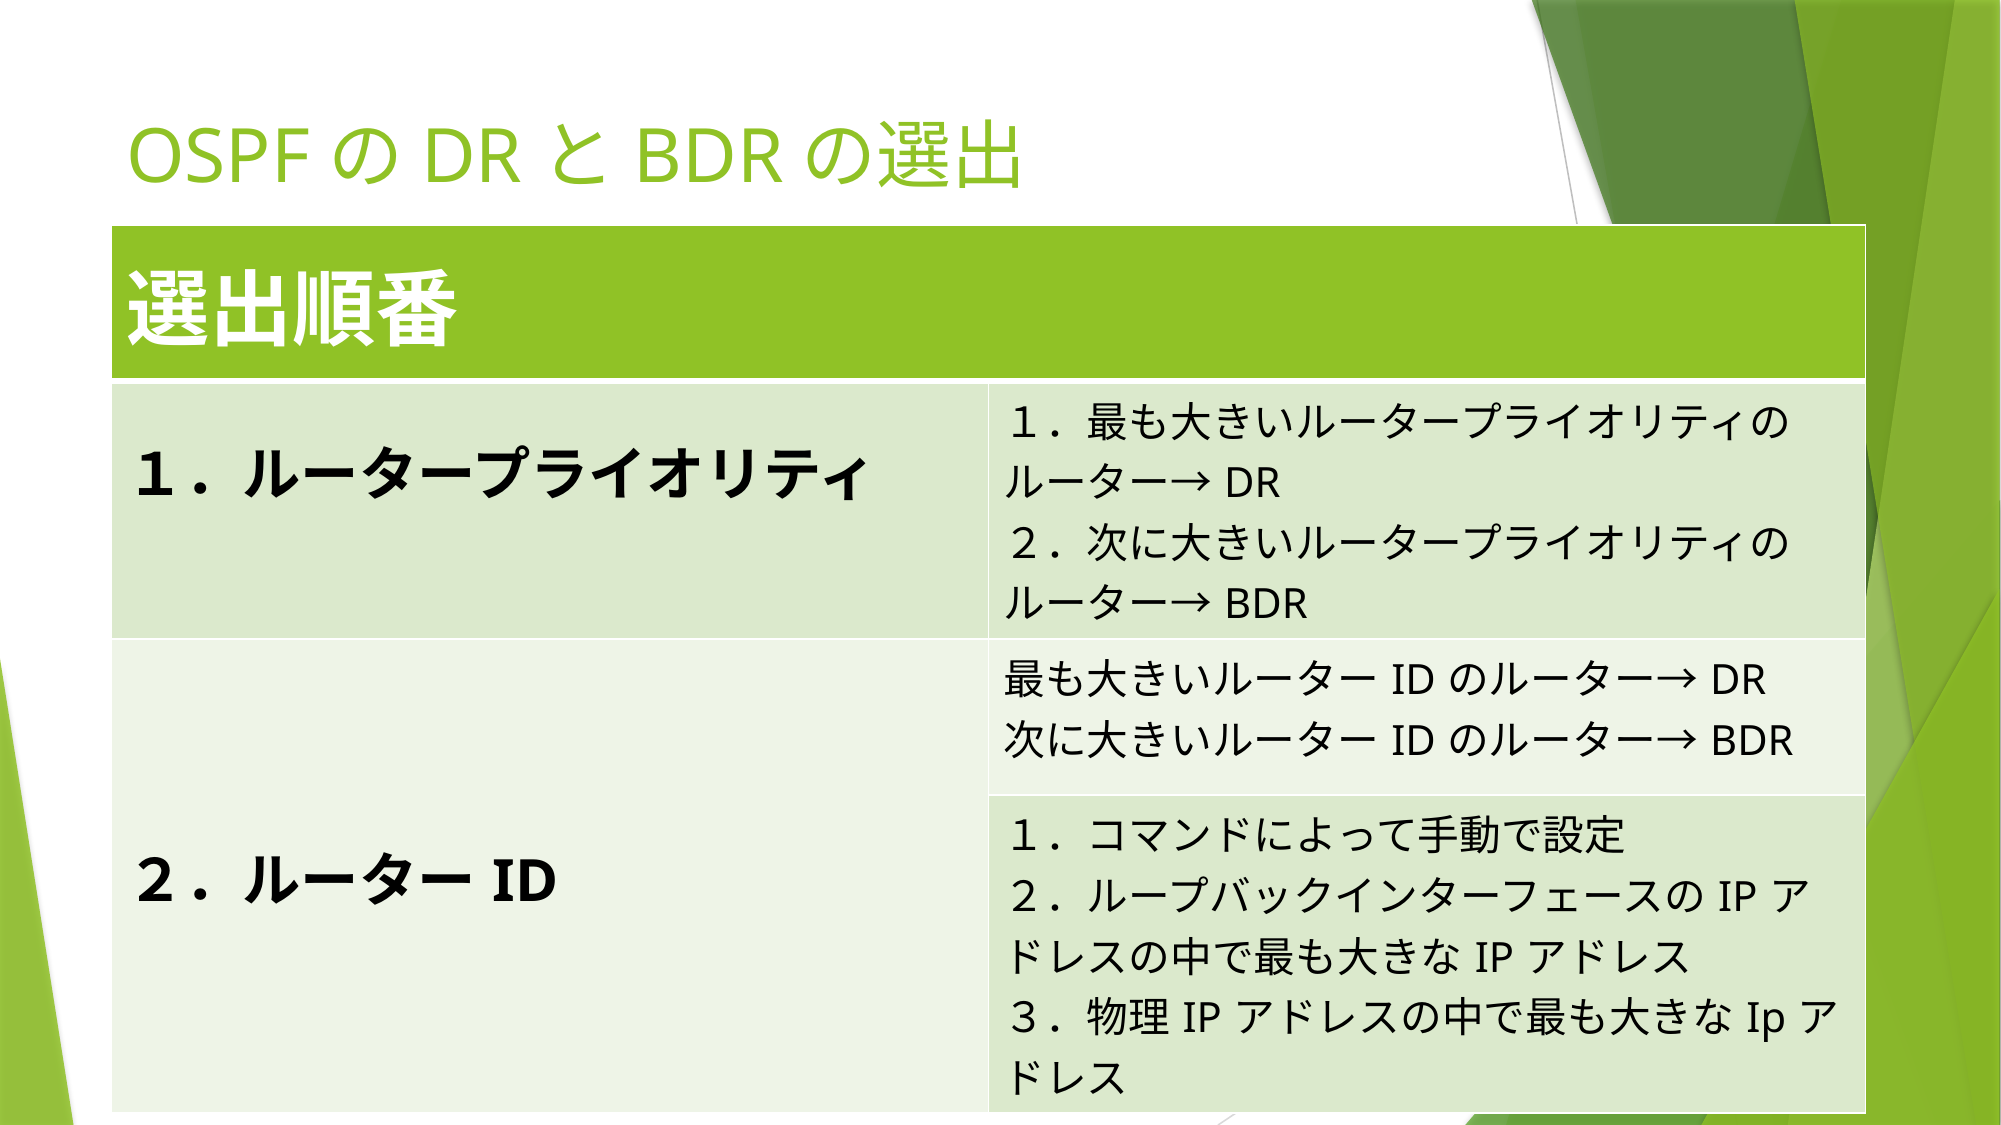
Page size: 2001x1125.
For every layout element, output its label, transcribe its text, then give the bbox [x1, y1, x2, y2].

title OSPFのDRとBDRの選出 [111, 99, 1522, 224]
table_header 選出順番 [112, 226, 1865, 378]
table_cell １．最も大きいルータープライオリティのルーター→DR ２．次に大きいルータープライオリティのルーター→BDR [989, 384, 1865, 638]
table_cell 最も大きいルーターIDのルーター→DR 次に大きいルーターIDのルーター→BDR [989, 640, 1865, 794]
table_cell １．ルータープライオリティ [112, 384, 988, 638]
table_cell ２．ルーターID [112, 640, 988, 1112]
table_cell １．コマンドによって手動で設定 ２．ループバックインターフェースのIPアドレスの中で最も大きなIPアドレス ３．物理IPアドレスの中で最も大きなIpアドレス [989, 796, 1865, 1112]
